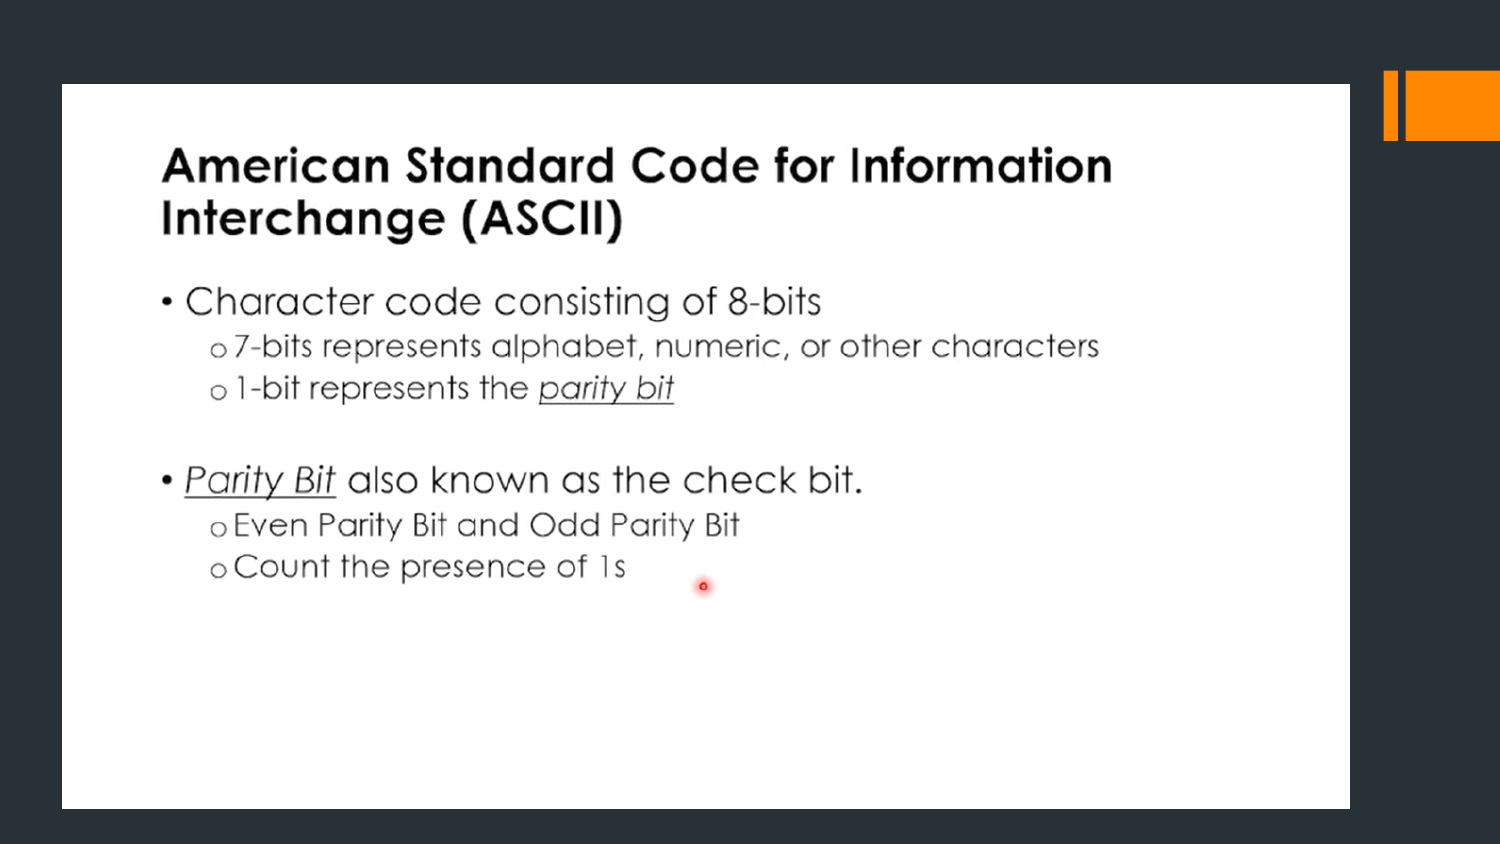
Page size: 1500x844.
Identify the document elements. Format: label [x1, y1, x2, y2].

picture [61, 83, 1351, 809]
